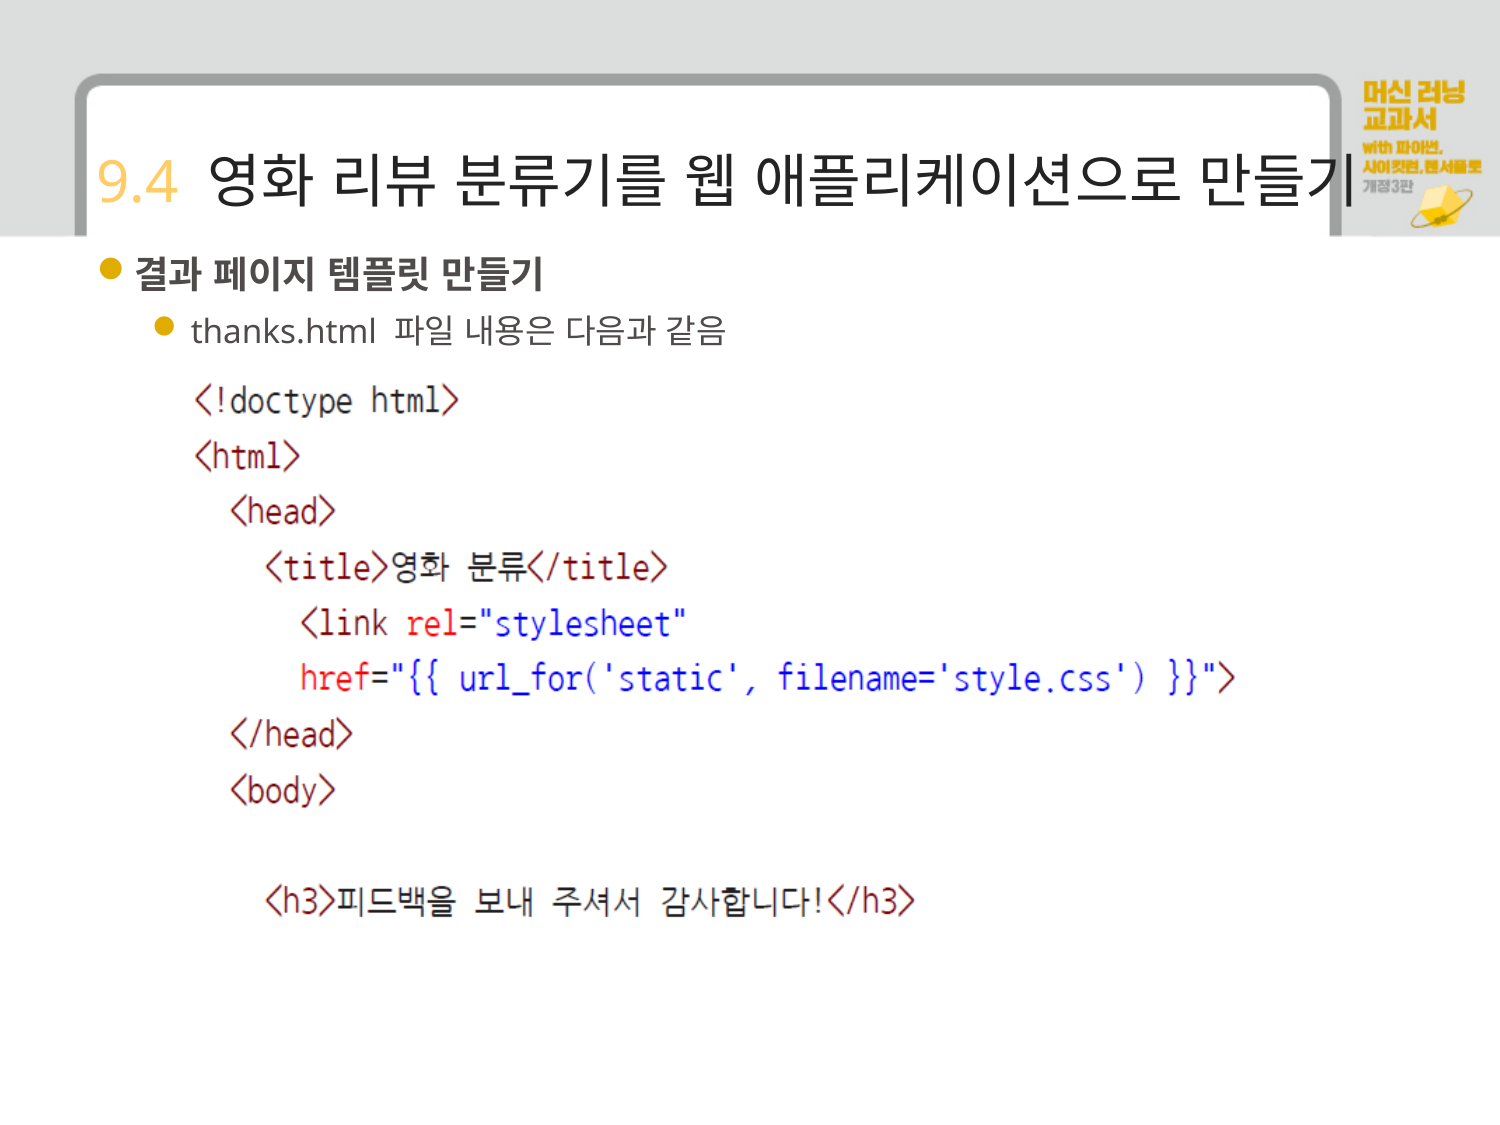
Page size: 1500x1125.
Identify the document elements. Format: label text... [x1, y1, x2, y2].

title 9.4 영화 리뷰 분류기를 웹 애플리케이션으로 만들기 [81, 90, 1412, 222]
list 결과 페이지 템플릿 만들기 thanks.html 파일 내용은 다음과 같음 [81, 239, 1412, 1054]
picture [0, 0, 1500, 1125]
